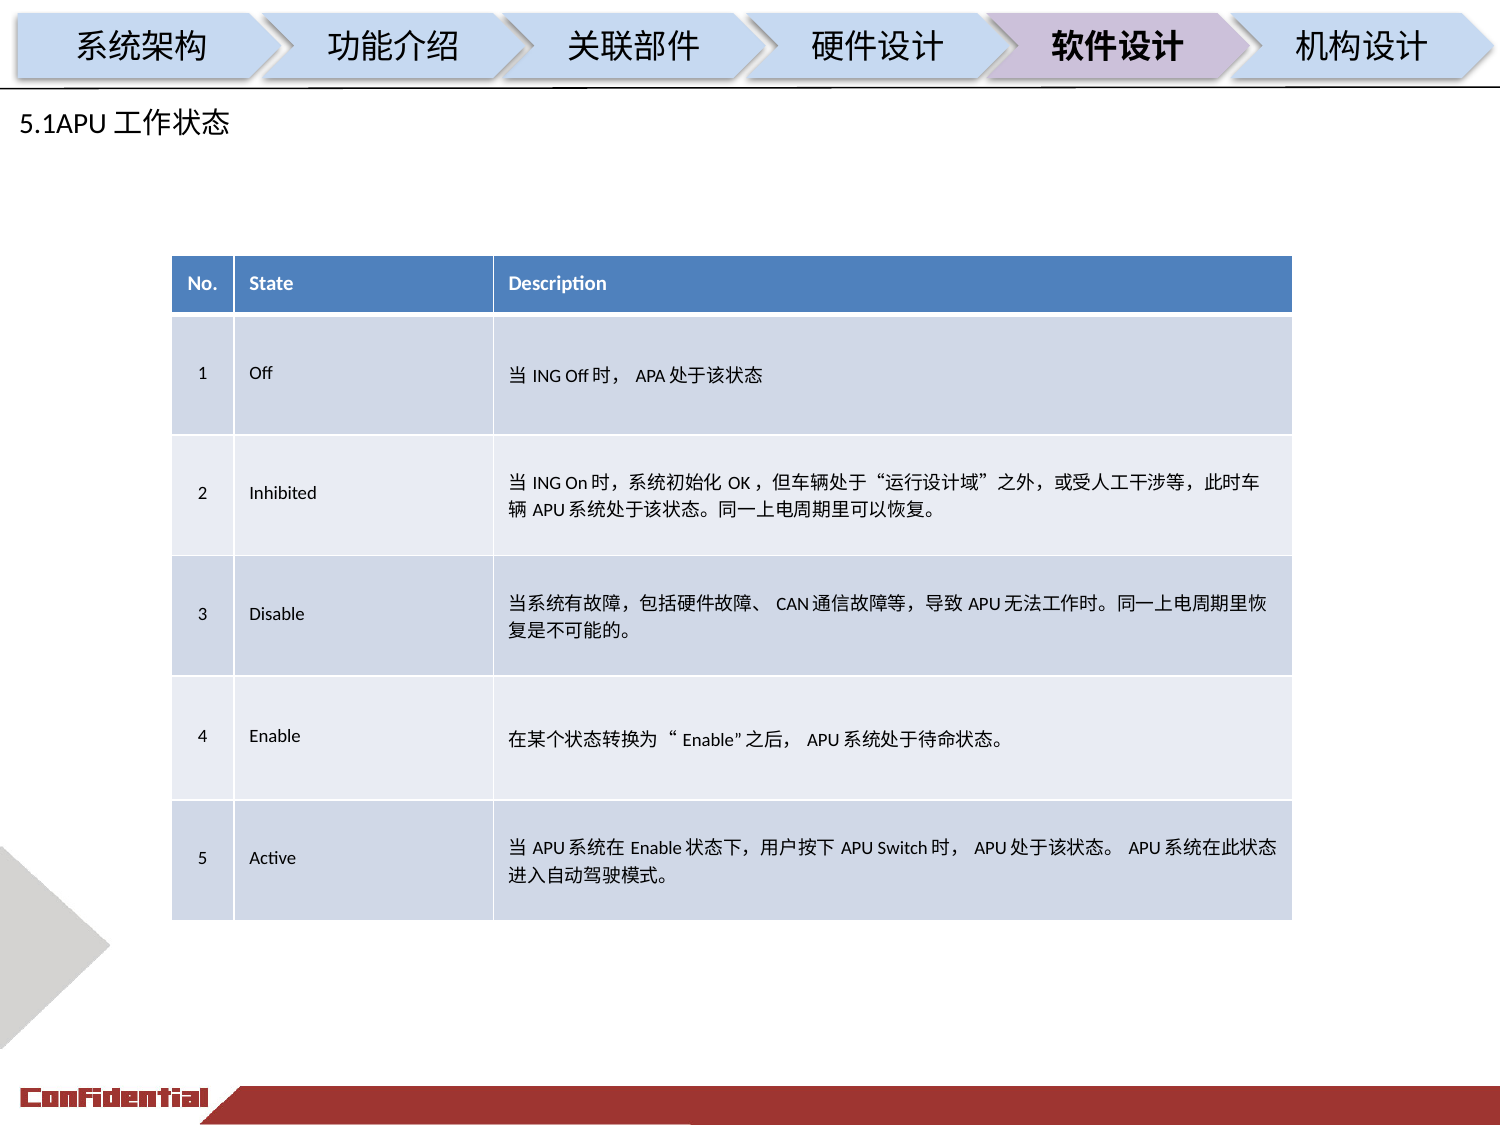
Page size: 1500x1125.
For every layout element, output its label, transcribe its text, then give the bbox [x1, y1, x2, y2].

picture [0, 89, 1500, 1125]
table_cell 当ING On时，系统初始化OK，但车辆处于“运行设计域”之外，或受人工干涉等，此时车辆APU系统处于该状态。同一上电周期里可以恢复。 [494, 436, 1292, 555]
table_cell 3 [172, 556, 233, 675]
table_cell Enable [235, 677, 493, 799]
table_cell 当系统有故障，包括硬件故障、CAN通信故障等，导致APU无法工作时。同一上电周期里恢复是不可能的。 [494, 556, 1292, 675]
text_box 系统架构 [17, 13, 282, 79]
table_cell 4 [172, 677, 233, 799]
table_cell 1 [172, 317, 233, 434]
table_header No. [172, 256, 233, 312]
text_box 机构设计 [1230, 13, 1495, 79]
table_cell 在某个状态转换为“Enable”之后，APU系统处于待命状态。 [494, 677, 1292, 799]
text_box 功能介绍 [261, 13, 526, 79]
table_cell Active [235, 801, 493, 920]
text_box 关联部件 [501, 13, 766, 79]
table_header Description [494, 256, 1292, 312]
text_box 硬件设计 [746, 13, 1010, 79]
table_cell 5 [172, 801, 233, 920]
table_header State [235, 256, 493, 312]
table_cell 当APU系统在Enable状态下，用户按下APU Switch时，APU处于该状态。APU系统在此状态进入自动驾驶模式。 [494, 801, 1292, 920]
text_box 5.1APU工作状态 [4, 97, 431, 149]
text_box 软件设计 [986, 13, 1250, 79]
table_cell Off [235, 317, 493, 434]
table_cell Inhibited [235, 436, 493, 555]
table_cell 当ING Off时，APA处于该状态 [494, 317, 1292, 434]
table_cell 2 [172, 436, 233, 555]
table_cell Disable [235, 556, 493, 675]
picture [0, 0, 1500, 86]
